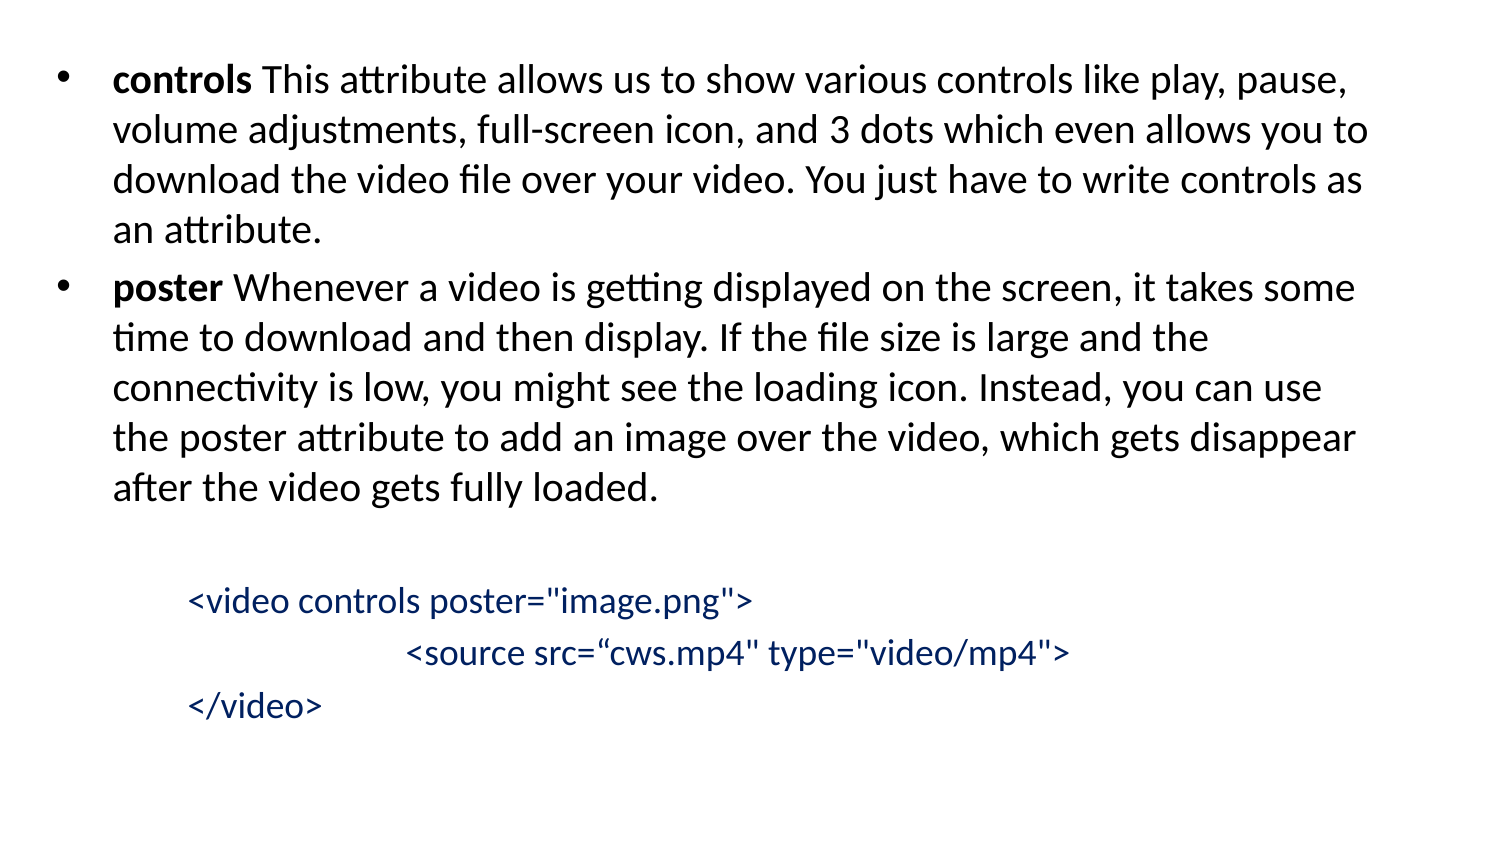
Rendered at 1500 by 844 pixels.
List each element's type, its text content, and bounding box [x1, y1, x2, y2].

list controls This attribute allows us to show various controls like play, pause, volume adjustments, full-screen icon, and 3 dots which even allows you to download the video file over your video. You just have to write controls as an attribute. poster Whenever a video is getting displayed on the screen, it takes some time to download and then display. If the file size is large and the connectivity is low, you might see the loading icon. Instead, you can use the poster attribute to add an image over the video, which gets disappear after the video gets fully loaded. <video controls poster="image.png"> <source src=“cws.mp4" type="video/mp4"> </video> [41, 43, 1392, 800]
